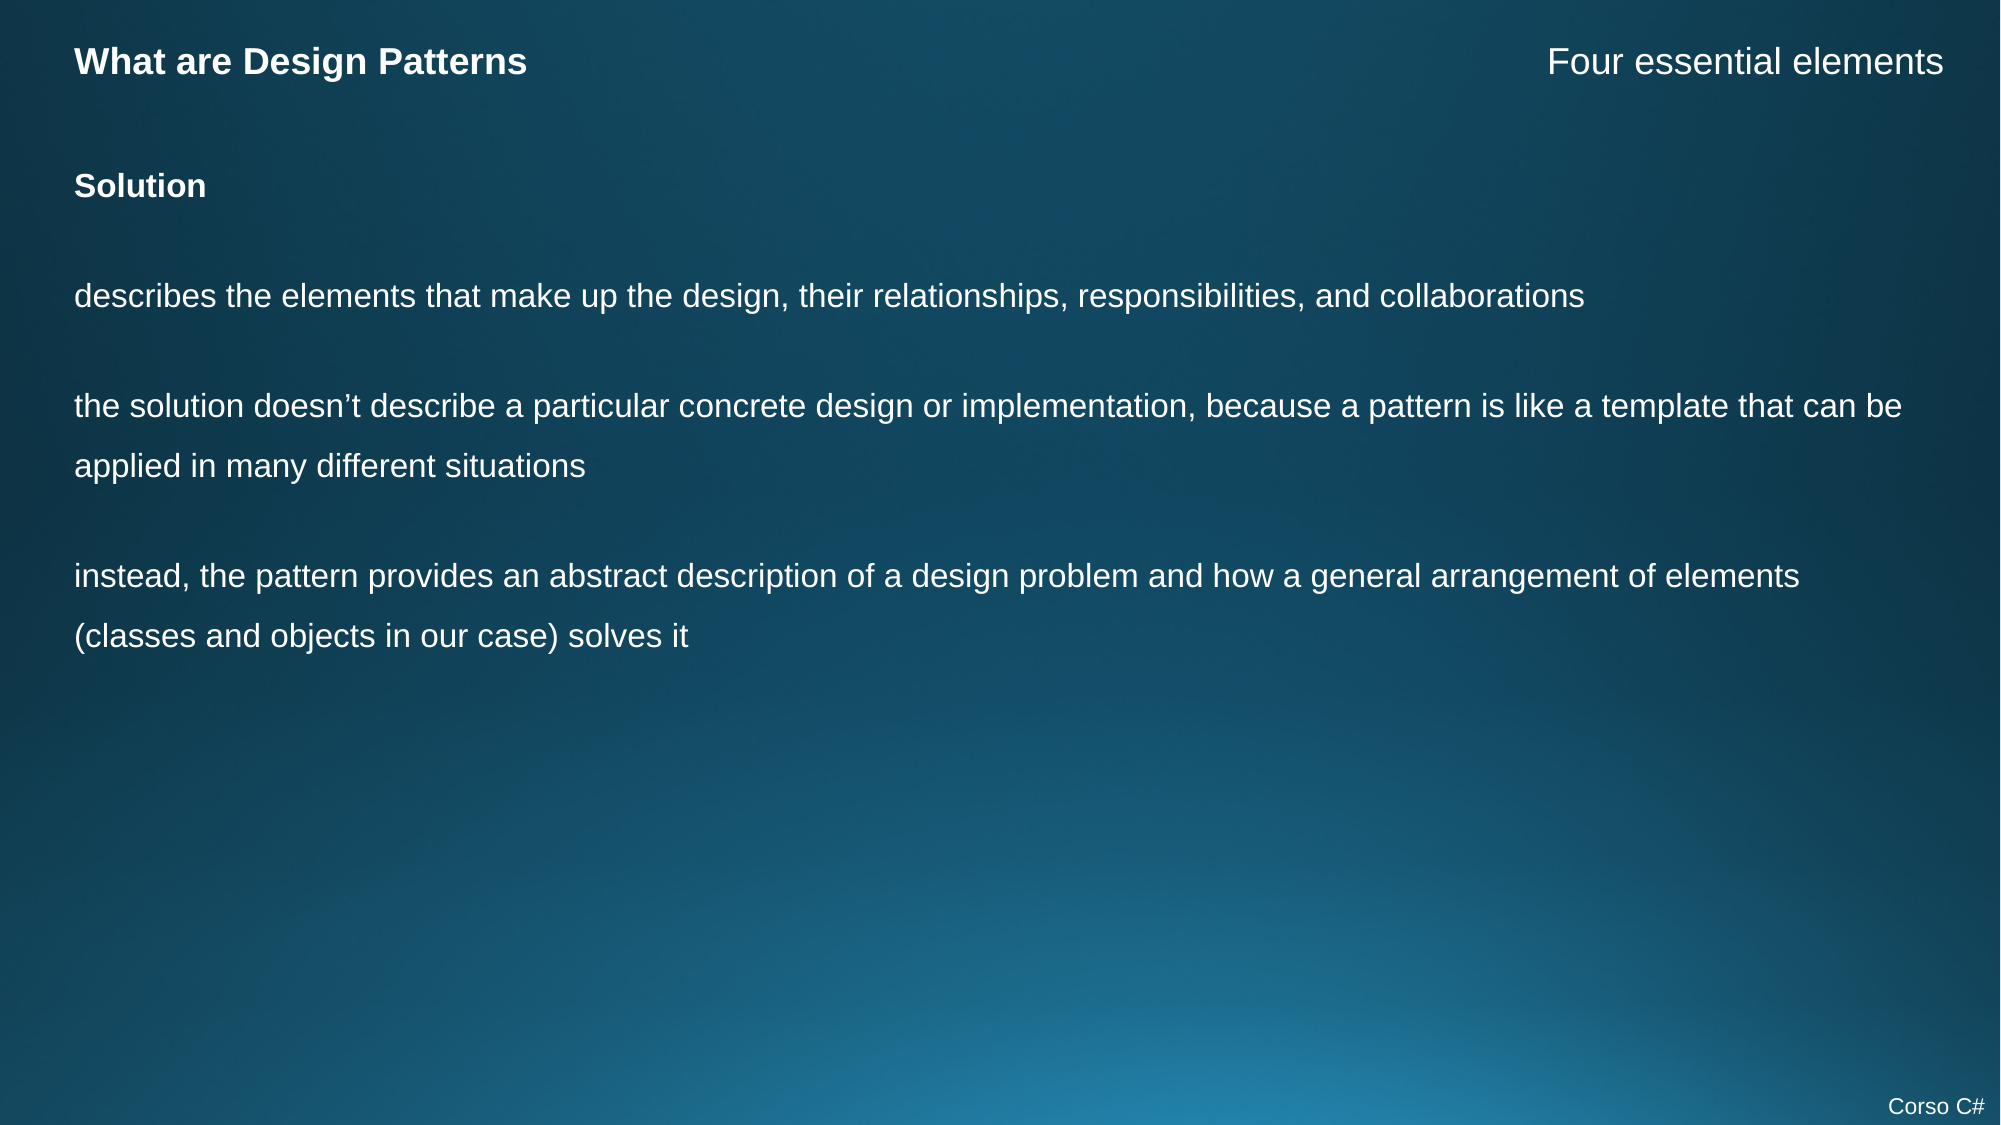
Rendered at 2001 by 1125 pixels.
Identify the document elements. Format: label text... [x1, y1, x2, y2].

text_box Solution describes the elements that make up the design, their relationships, responsibilities, and collaborations the solution doesn’t describe a particular concrete design or implementation, because a pattern is like a template that can be applied in many different situations instead, the pattern provides an abstract description of a design problem and how a general arrangement of elements (classes and objects in our case) solves it [59, 136, 1938, 662]
text_box Corso C# [0, 1083, 2000, 1125]
text_box Four essential elements [773, 29, 1960, 90]
picture [0, 0, 2001, 1125]
text_box What are Design Patterns [59, 29, 549, 90]
